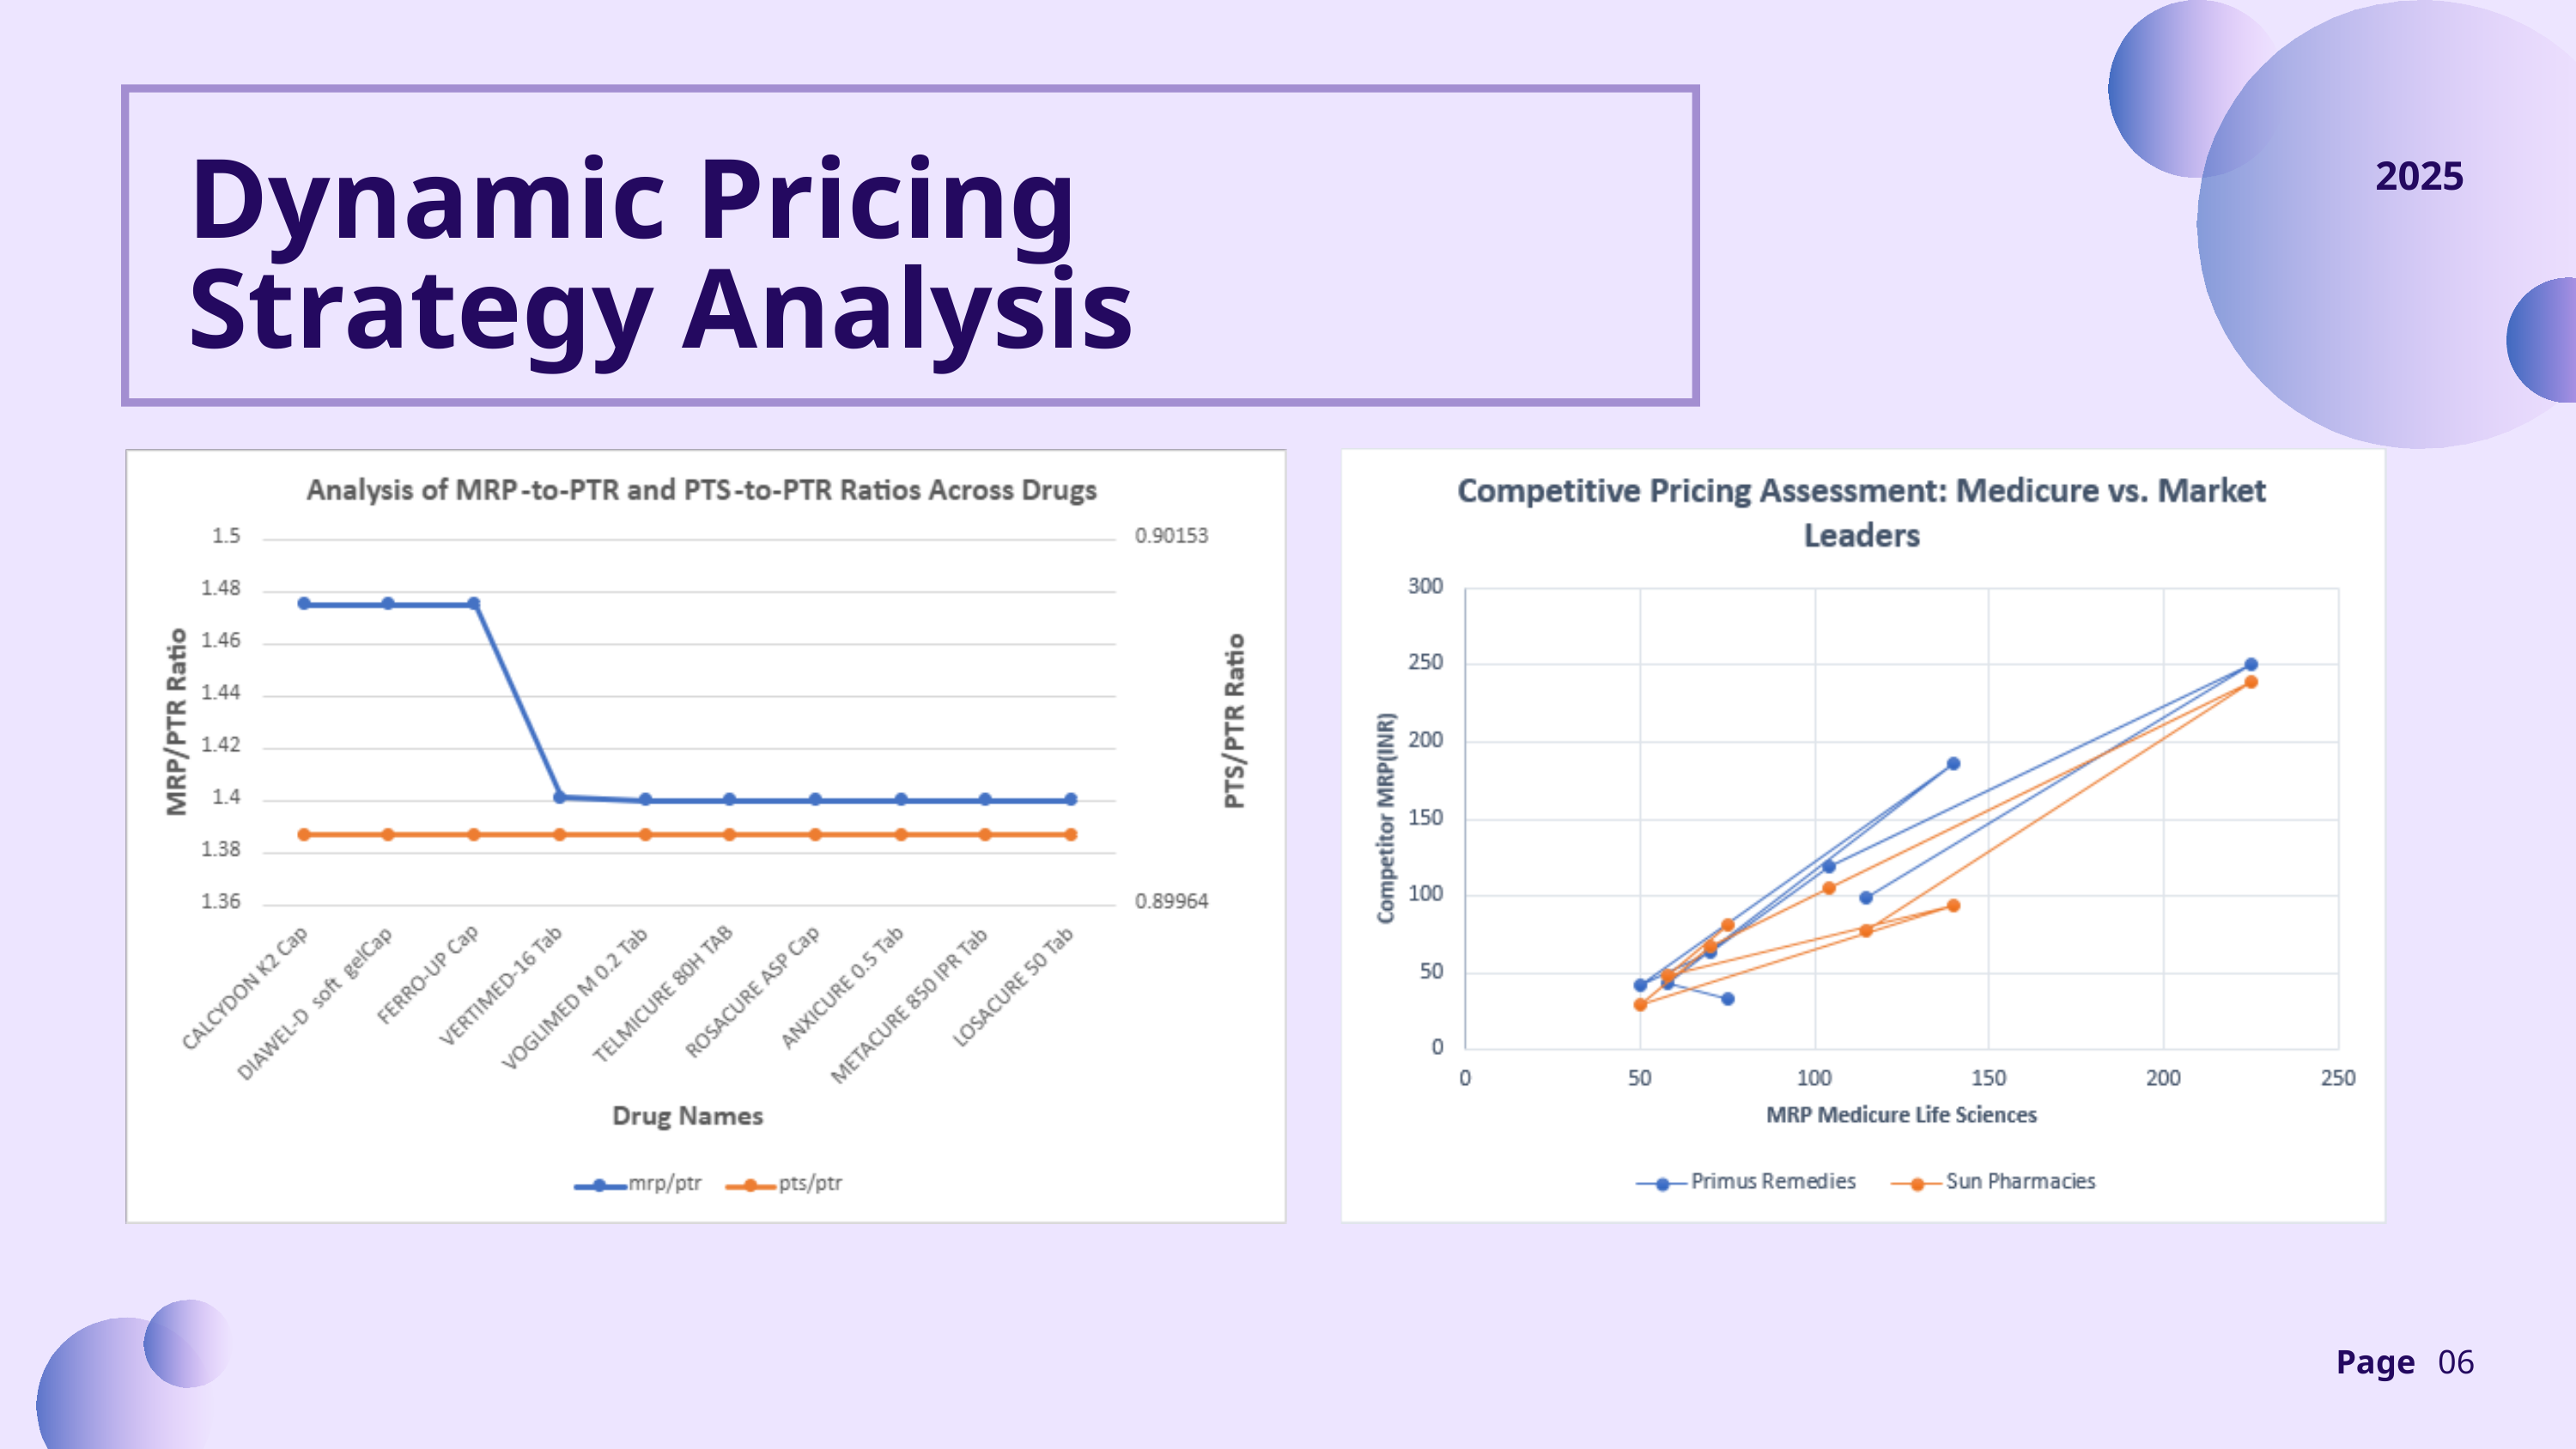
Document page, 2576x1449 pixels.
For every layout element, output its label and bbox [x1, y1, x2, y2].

text_box [0, 0, 2576, 1449]
